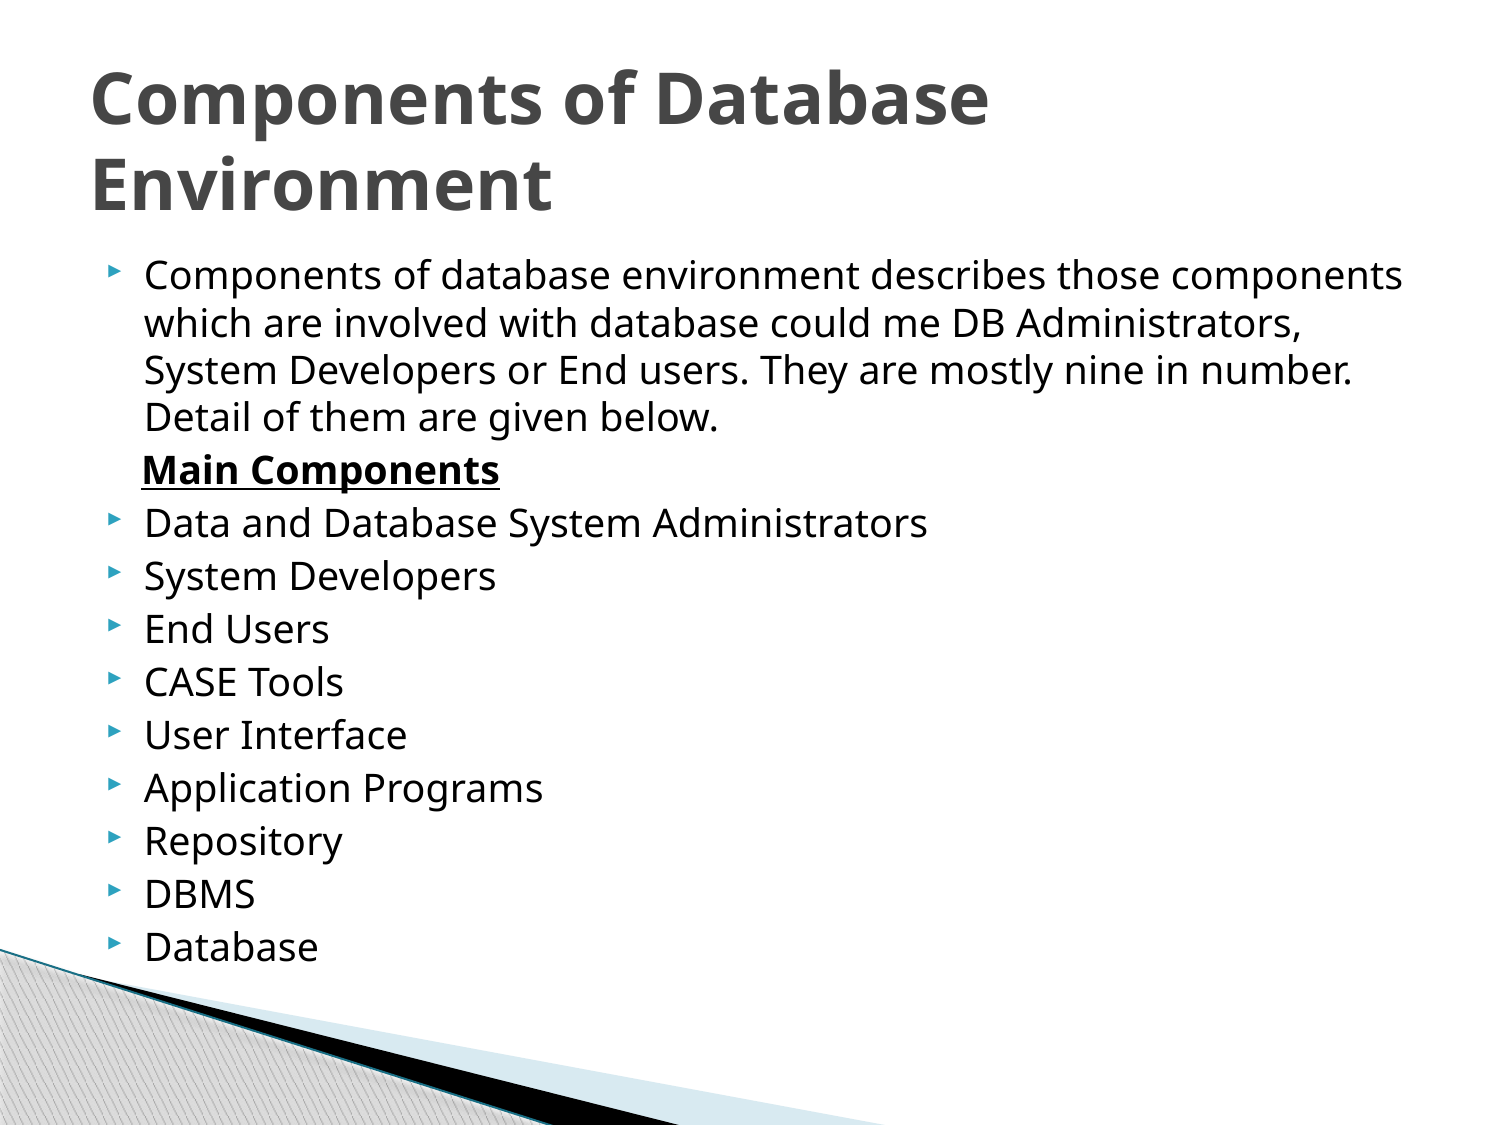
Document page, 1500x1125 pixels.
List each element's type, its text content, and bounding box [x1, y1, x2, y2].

title Components of Database Environment [75, 45, 1425, 233]
list Components of database environment describes those components which are involved with database could me DB Administrators, System Developers or End users. They are mostly nine in number. Detail of them are given below. Main Components Data and Database System Administrators System Developers End Users CASE Tools User Interface Application Programs Repository DBMS Database [75, 243, 1425, 986]
